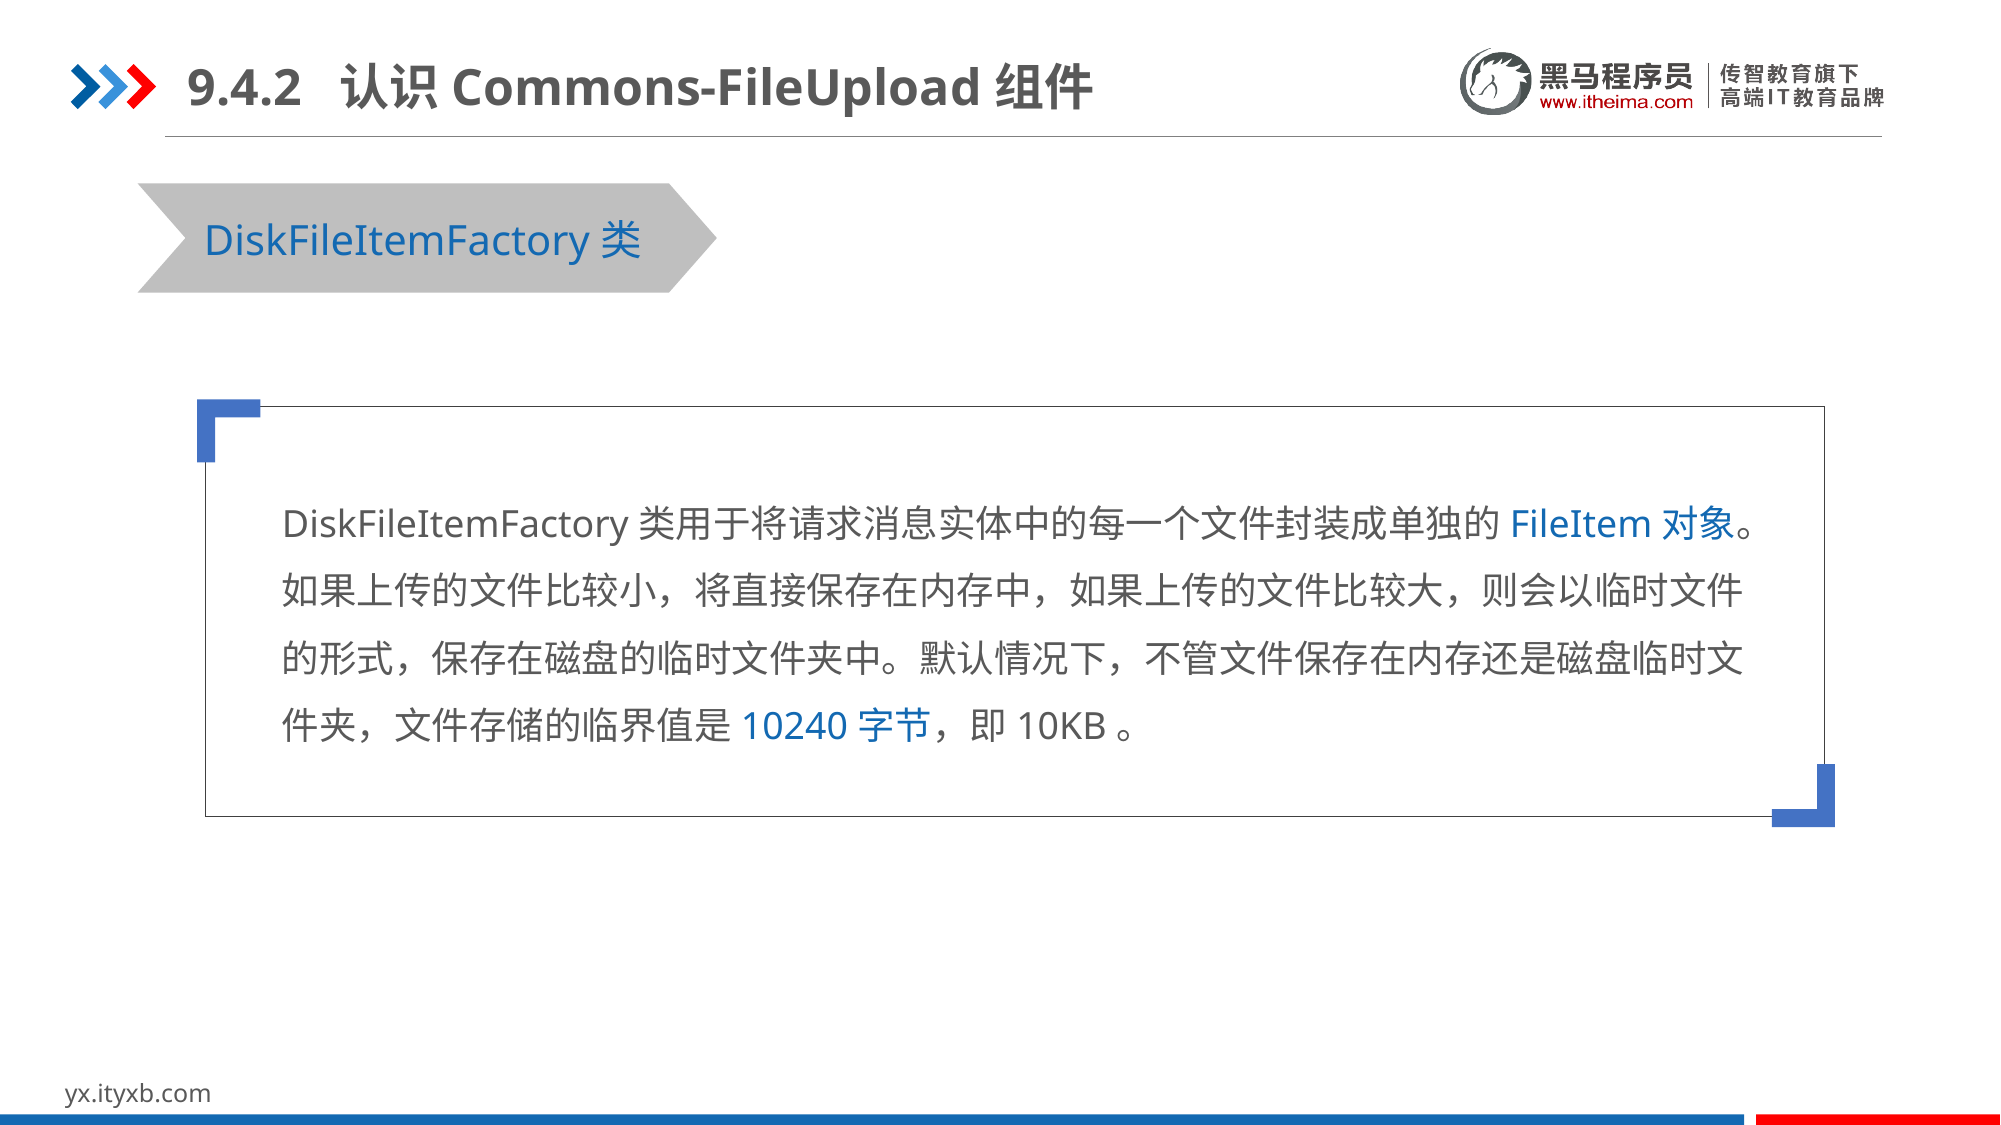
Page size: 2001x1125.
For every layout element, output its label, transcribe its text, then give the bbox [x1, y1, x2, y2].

text_box DiskFileItemFactory类 [189, 206, 657, 272]
text_box [137, 183, 717, 293]
text_box [204, 405, 1825, 817]
text_box [1771, 763, 1836, 828]
text_box 9.4.2 认识Commons-FileUpload组件 [187, 43, 1145, 127]
picture [1460, 48, 1887, 115]
text_box [196, 398, 261, 463]
